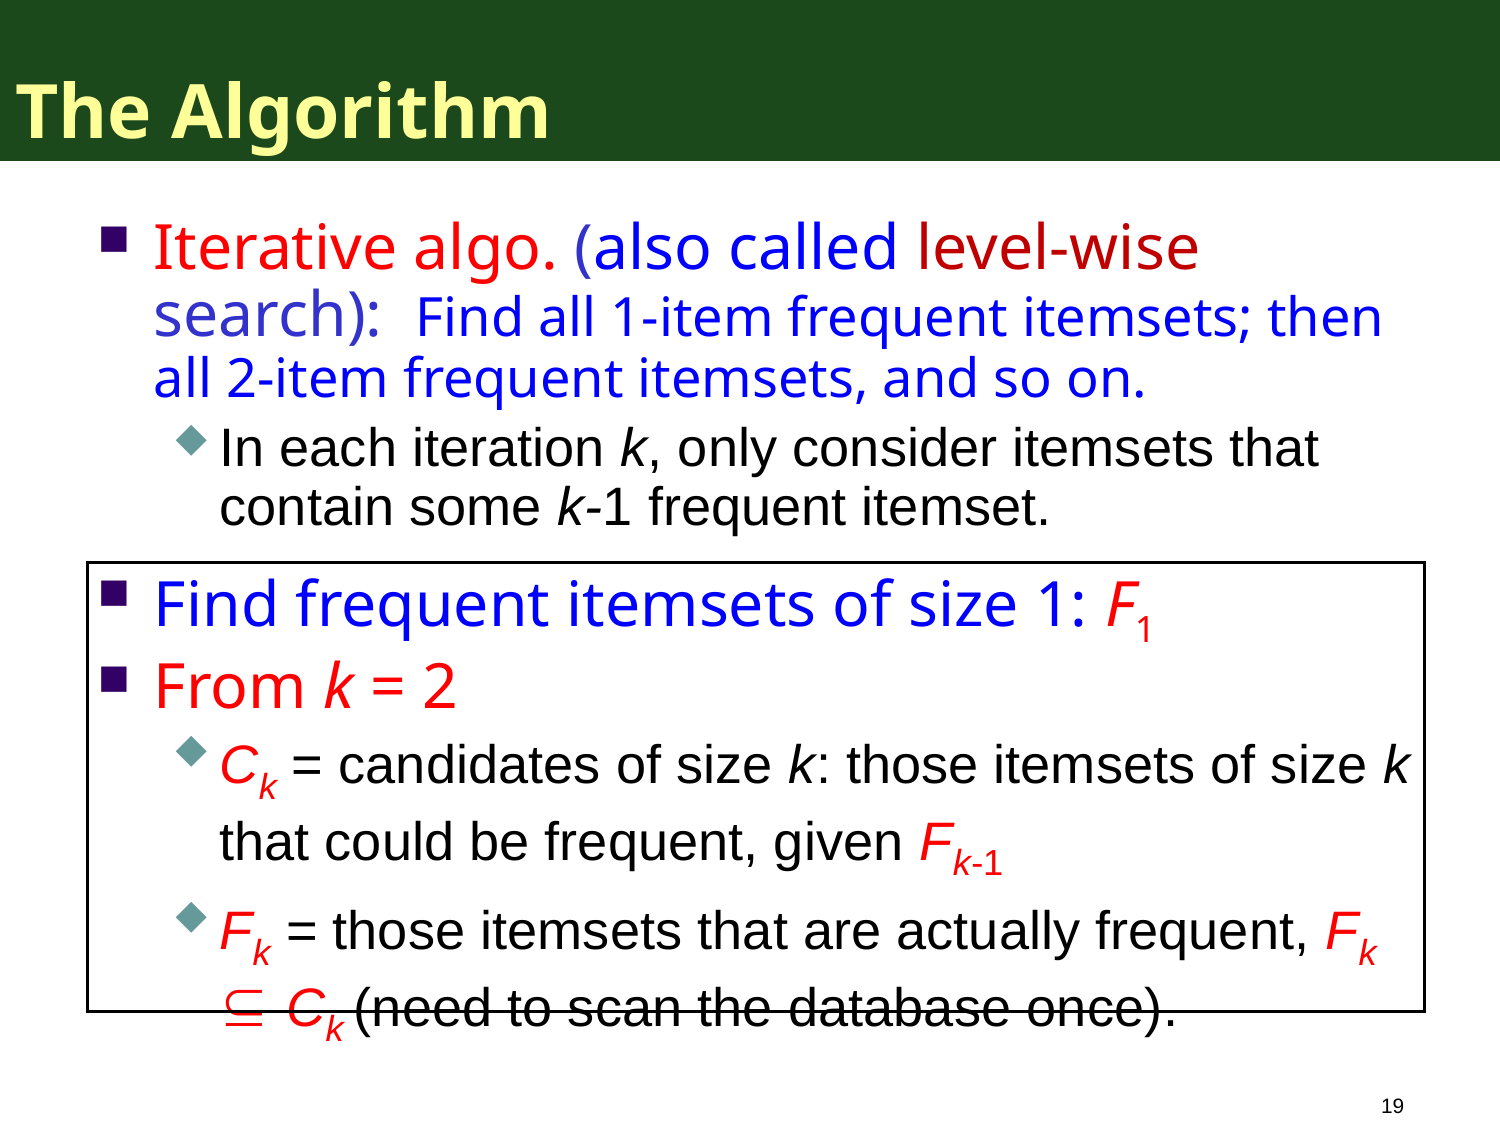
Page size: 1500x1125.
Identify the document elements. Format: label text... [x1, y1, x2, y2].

text_box [87, 562, 1425, 1012]
slide_number 19 [1068, 1085, 1420, 1125]
title The Algorithm [0, 0, 1500, 161]
list Iterative algo. (also called level-wise search): Find all 1-item frequent itemsets; then all 2-item frequent itemsets, and so on. In each iteration k, only consider itemsets that contain some k-1 frequent itemset. Find frequent itemsets of size 1: F1 From k = 2 Ck = candidates of size k: those itemsets of size k that could be frequent, given Fk-1 Fk = those itemsets that are actually frequent, Fk  Ck (need to scan the database once). [82, 208, 1446, 1064]
